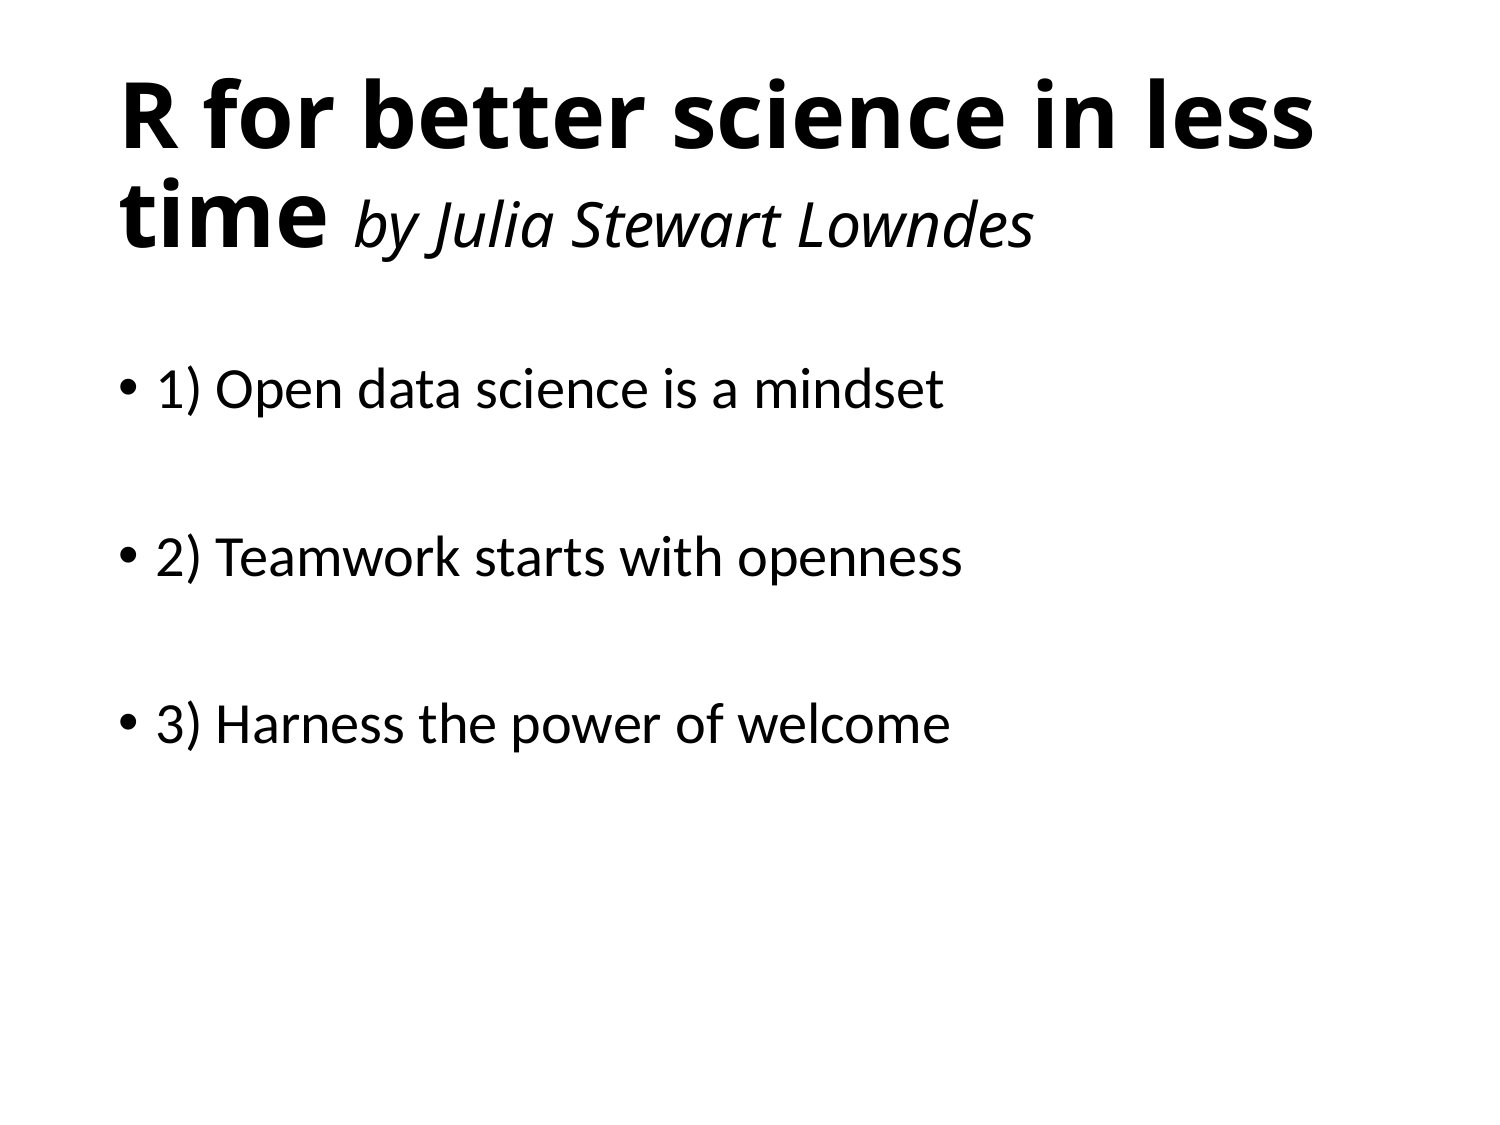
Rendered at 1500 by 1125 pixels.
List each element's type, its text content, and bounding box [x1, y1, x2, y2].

title R for better science in less time by Julia Stewart Lowndes [103, 59, 1397, 278]
list 1) Open data science is a mindset 2) Teamwork starts with openness 3) Harness the power of welcome [103, 351, 1397, 1065]
